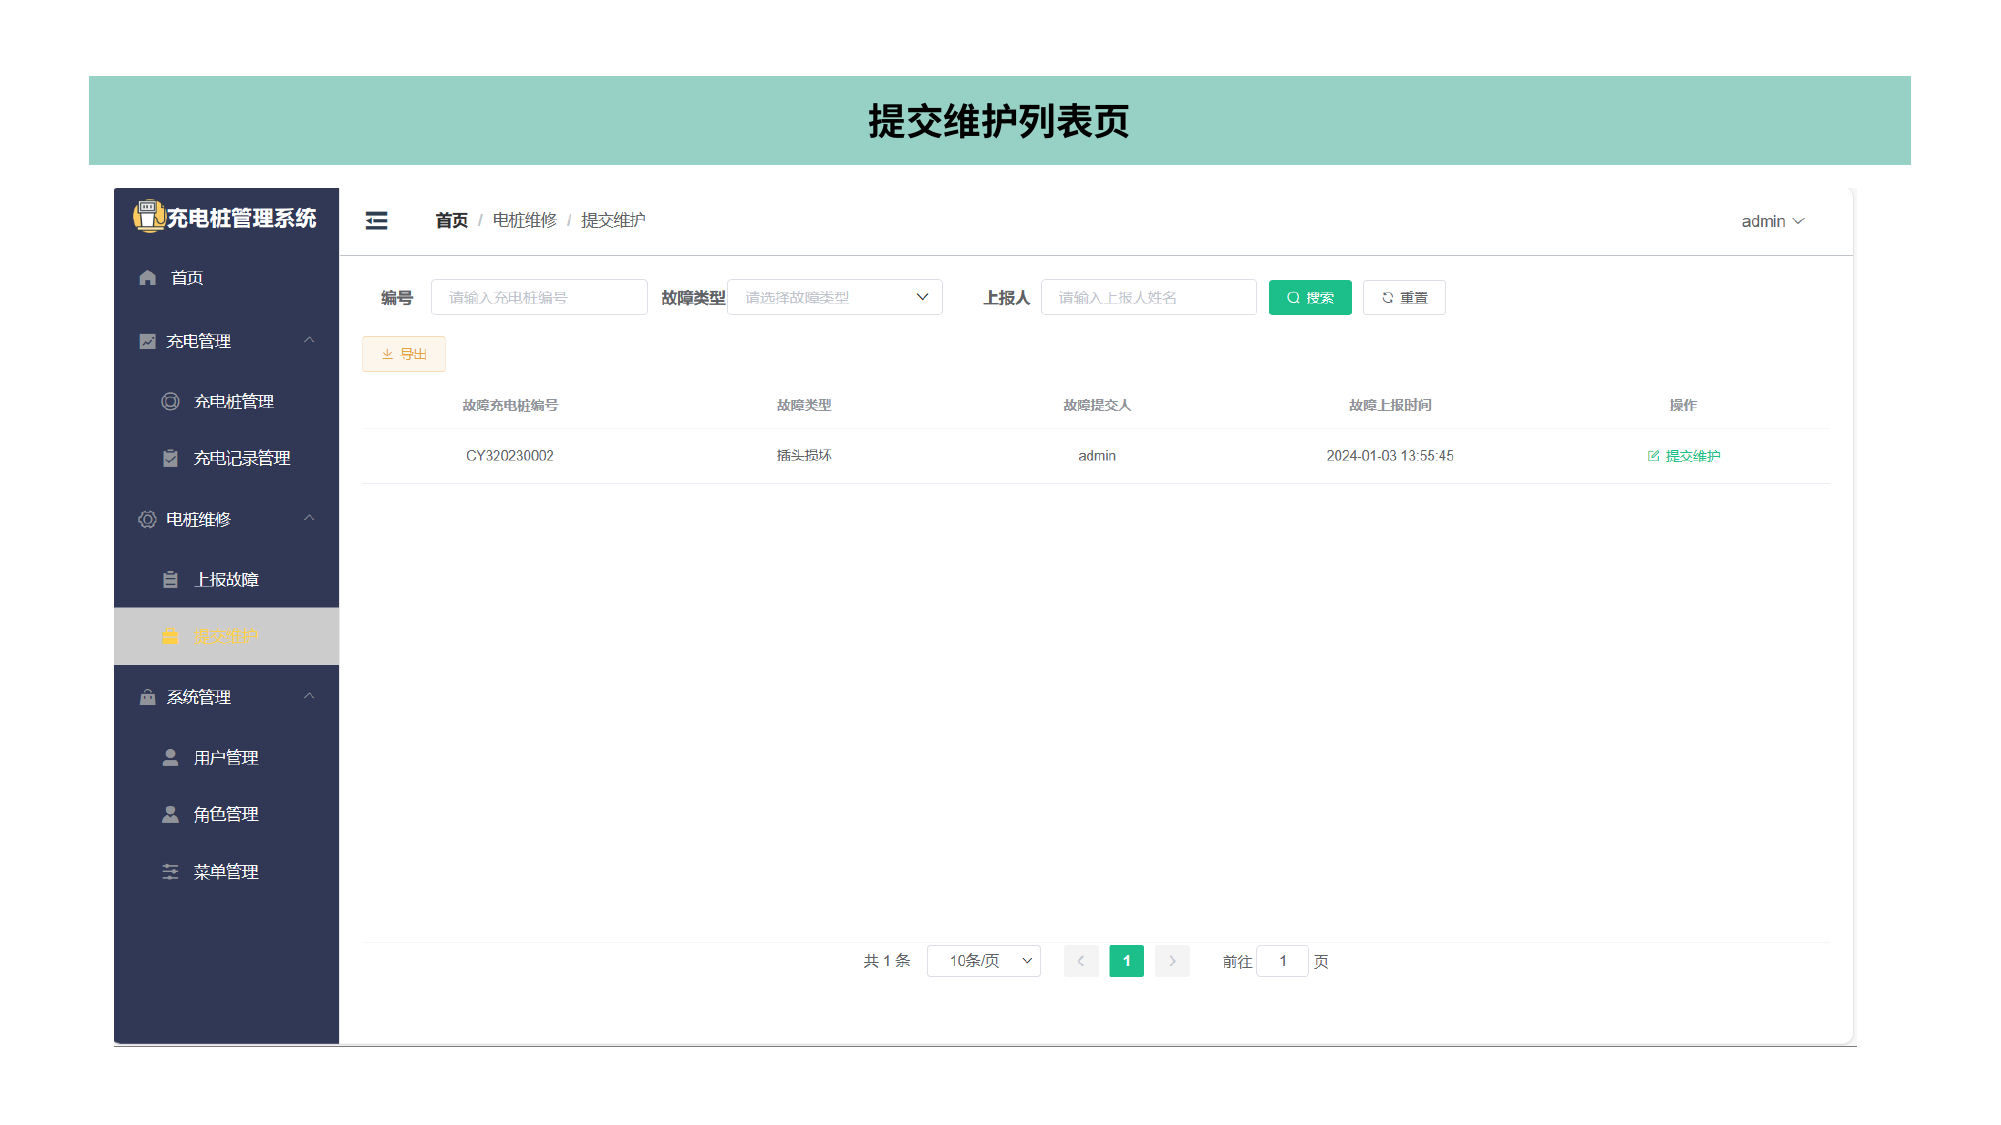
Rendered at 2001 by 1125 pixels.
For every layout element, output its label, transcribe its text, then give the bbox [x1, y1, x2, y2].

text_box 提交维护列表页 [88, 75, 1912, 166]
picture [114, 188, 1857, 1047]
